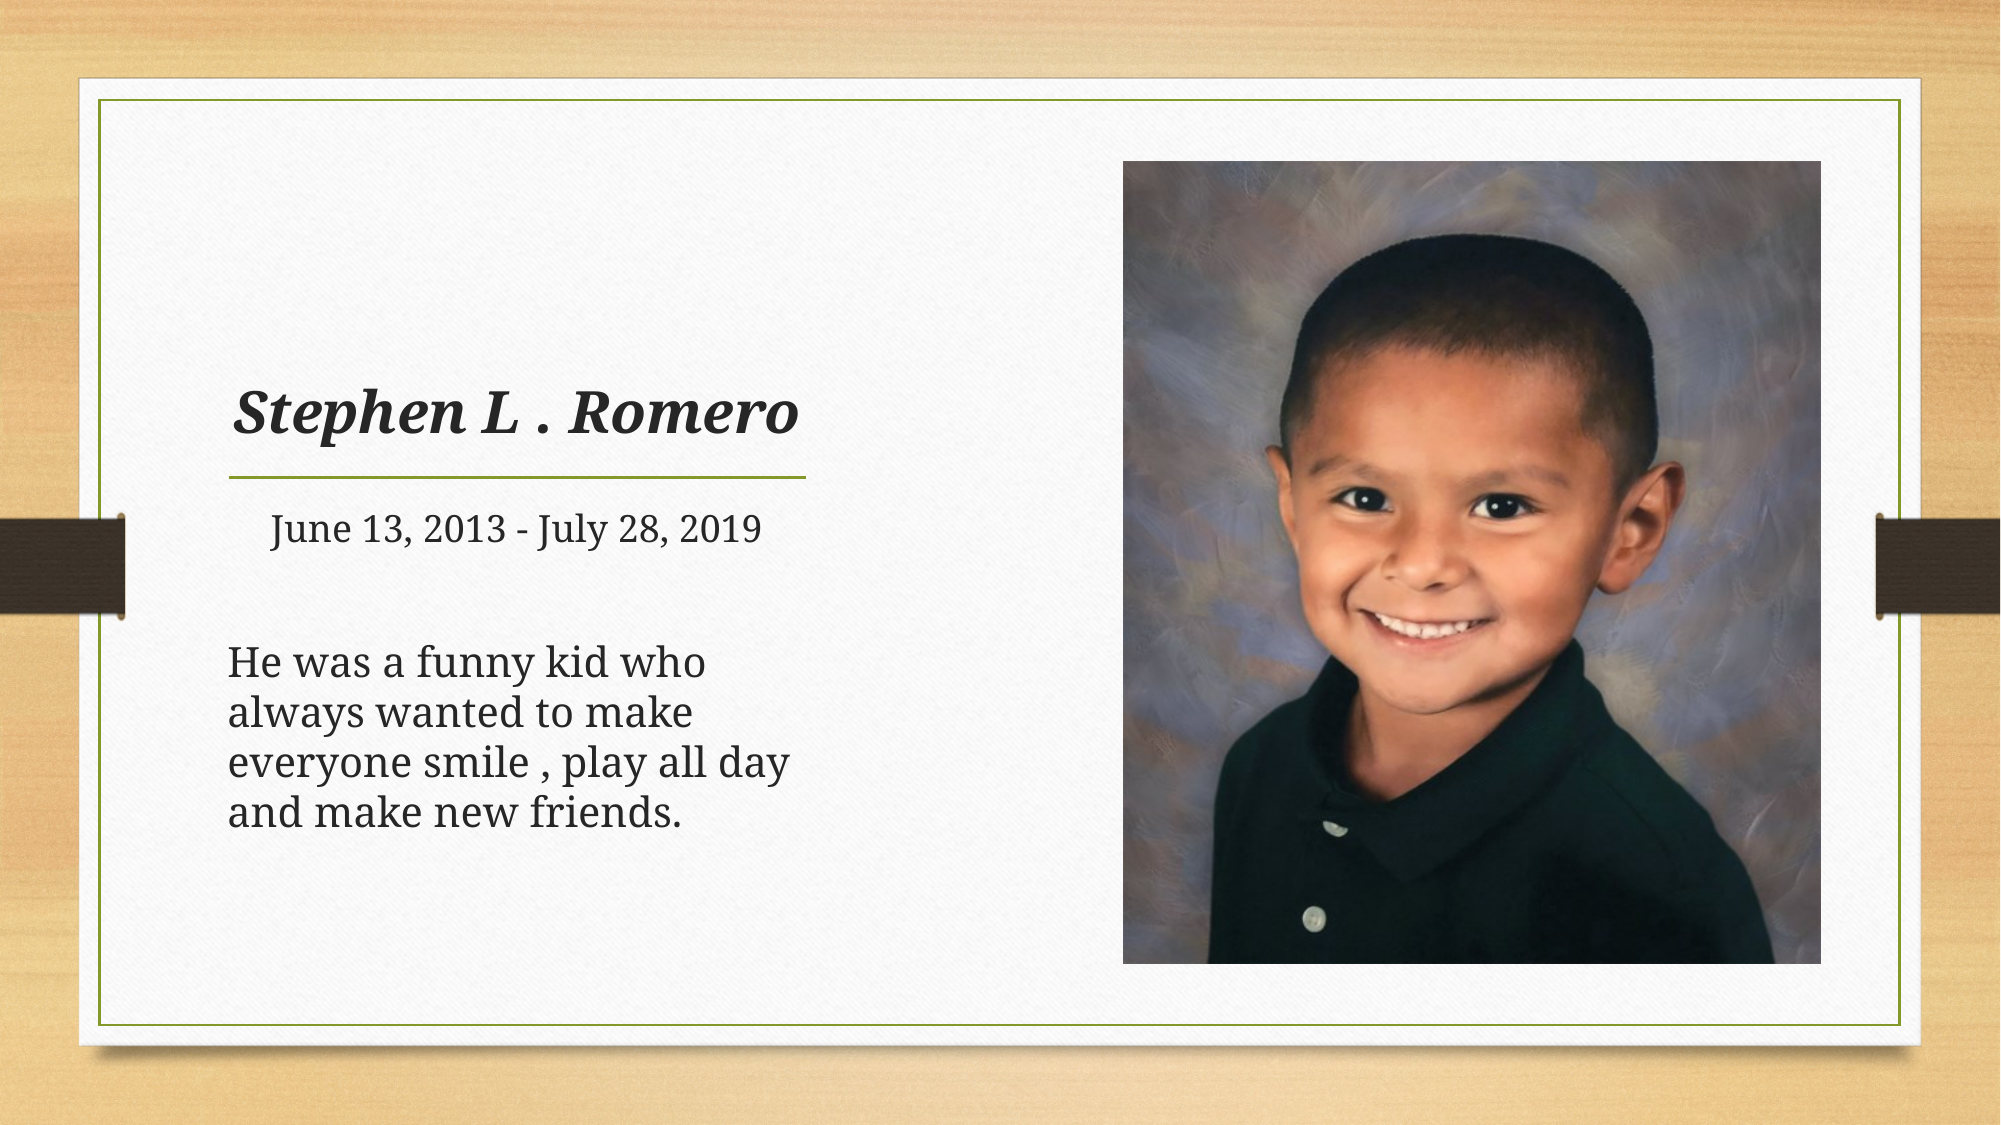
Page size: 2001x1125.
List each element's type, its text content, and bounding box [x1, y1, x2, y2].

list June 13, 2013 - July 28, 2019 He was a funny kid who always wanted to make everyone smile , play all day and make new friends. [212, 497, 823, 898]
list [1122, 160, 1821, 965]
picture [0, 0, 2001, 1125]
title Stephen L . Romero [212, 227, 823, 453]
